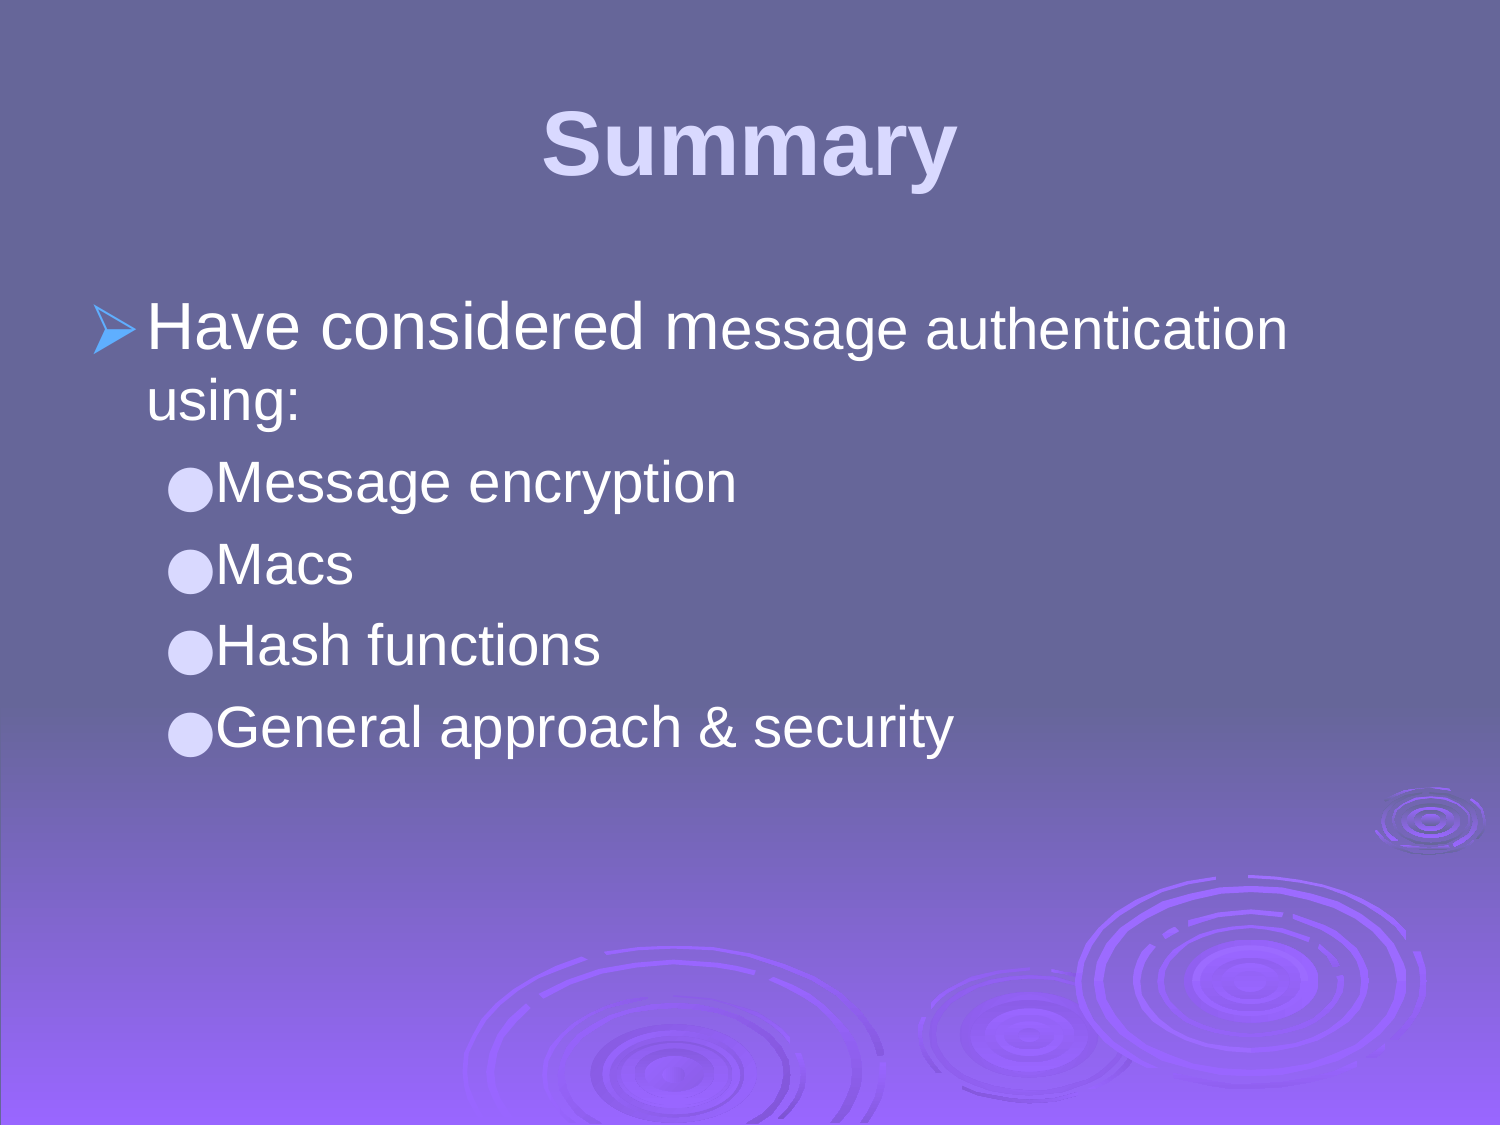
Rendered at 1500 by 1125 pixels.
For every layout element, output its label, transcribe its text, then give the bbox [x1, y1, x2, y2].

list Have considered message authentication using: Message encryption Macs Hash functions General approach & security [75, 275, 1425, 1006]
title Summary [75, 45, 1425, 233]
